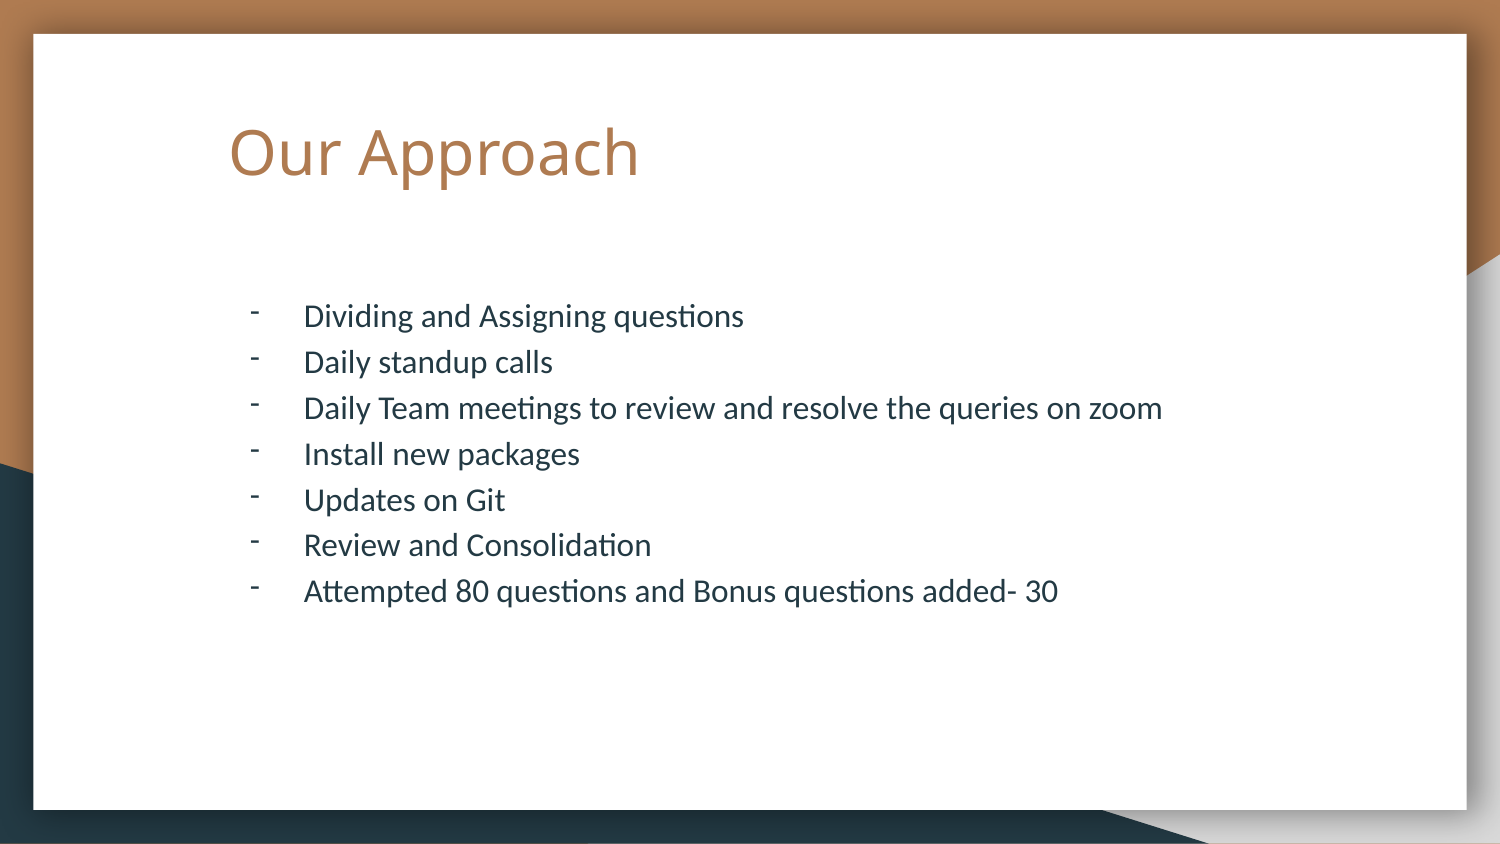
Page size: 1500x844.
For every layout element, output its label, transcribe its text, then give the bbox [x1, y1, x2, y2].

list Dividing and Assigning questions Daily standup calls Daily Team meetings to review and resolve the queries on zoom Install new packages Updates on Git Review and Consolidation Attempted 80 questions and Bonus questions added- 30 [213, 273, 1433, 744]
title Our Approach [213, 98, 1433, 258]
